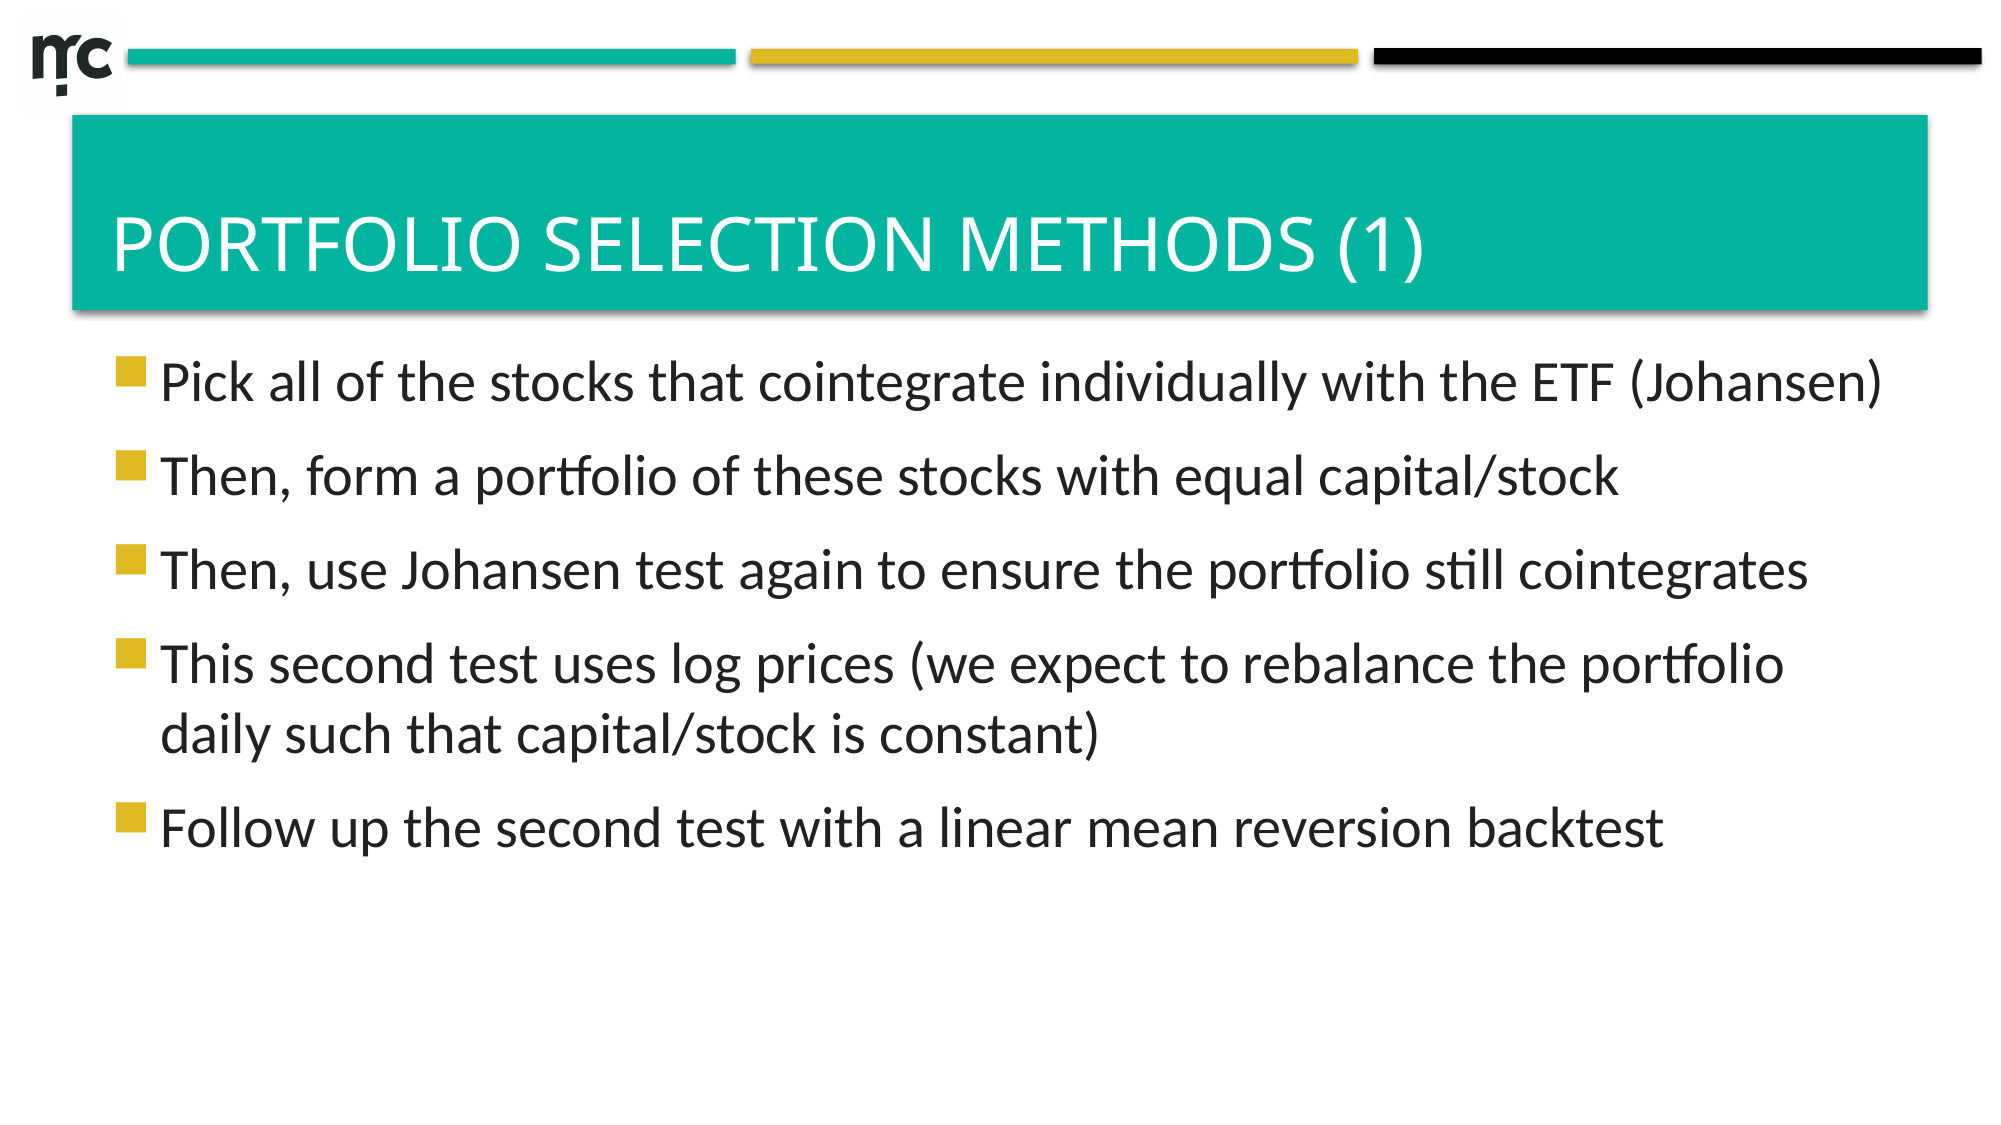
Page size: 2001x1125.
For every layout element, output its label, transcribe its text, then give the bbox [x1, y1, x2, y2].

list Pick all of the stocks that cointegrate individually with the ETF (Johansen) Then, form a portfolio of these stocks with equal capital/stock Then, use Johansen test again to ensure the portfolio still cointegrates This second test uses log prices (we expect to rebalance the portfolio daily such that capital/stock is constant) Follow up the second test with a linear mean reversion backtest [95, 335, 1905, 980]
title Portfolio Selection methods (1) [95, 131, 1905, 294]
picture [20, 13, 123, 116]
